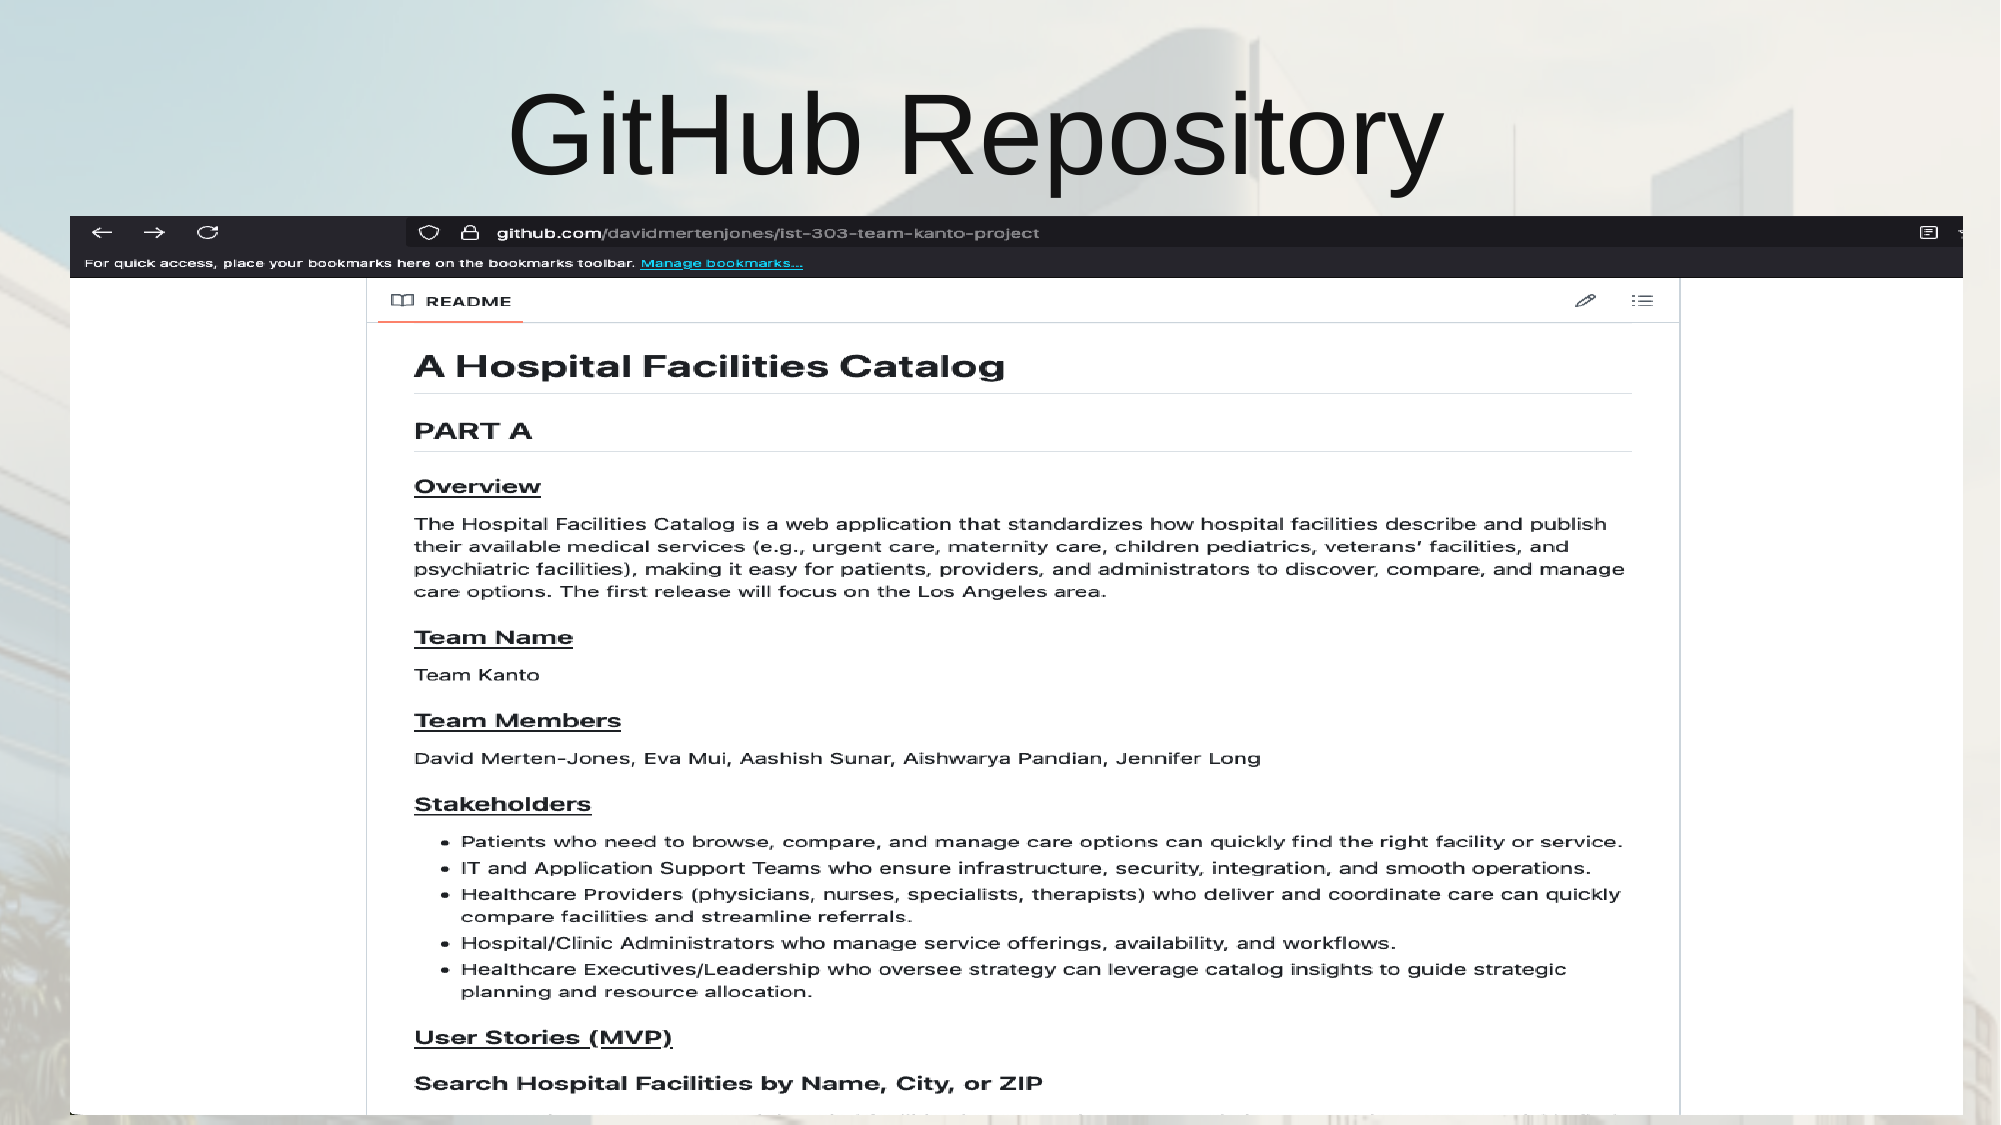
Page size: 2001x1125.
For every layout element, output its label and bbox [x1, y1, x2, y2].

picture [0, 0, 2000, 1125]
list [70, 216, 1963, 1116]
